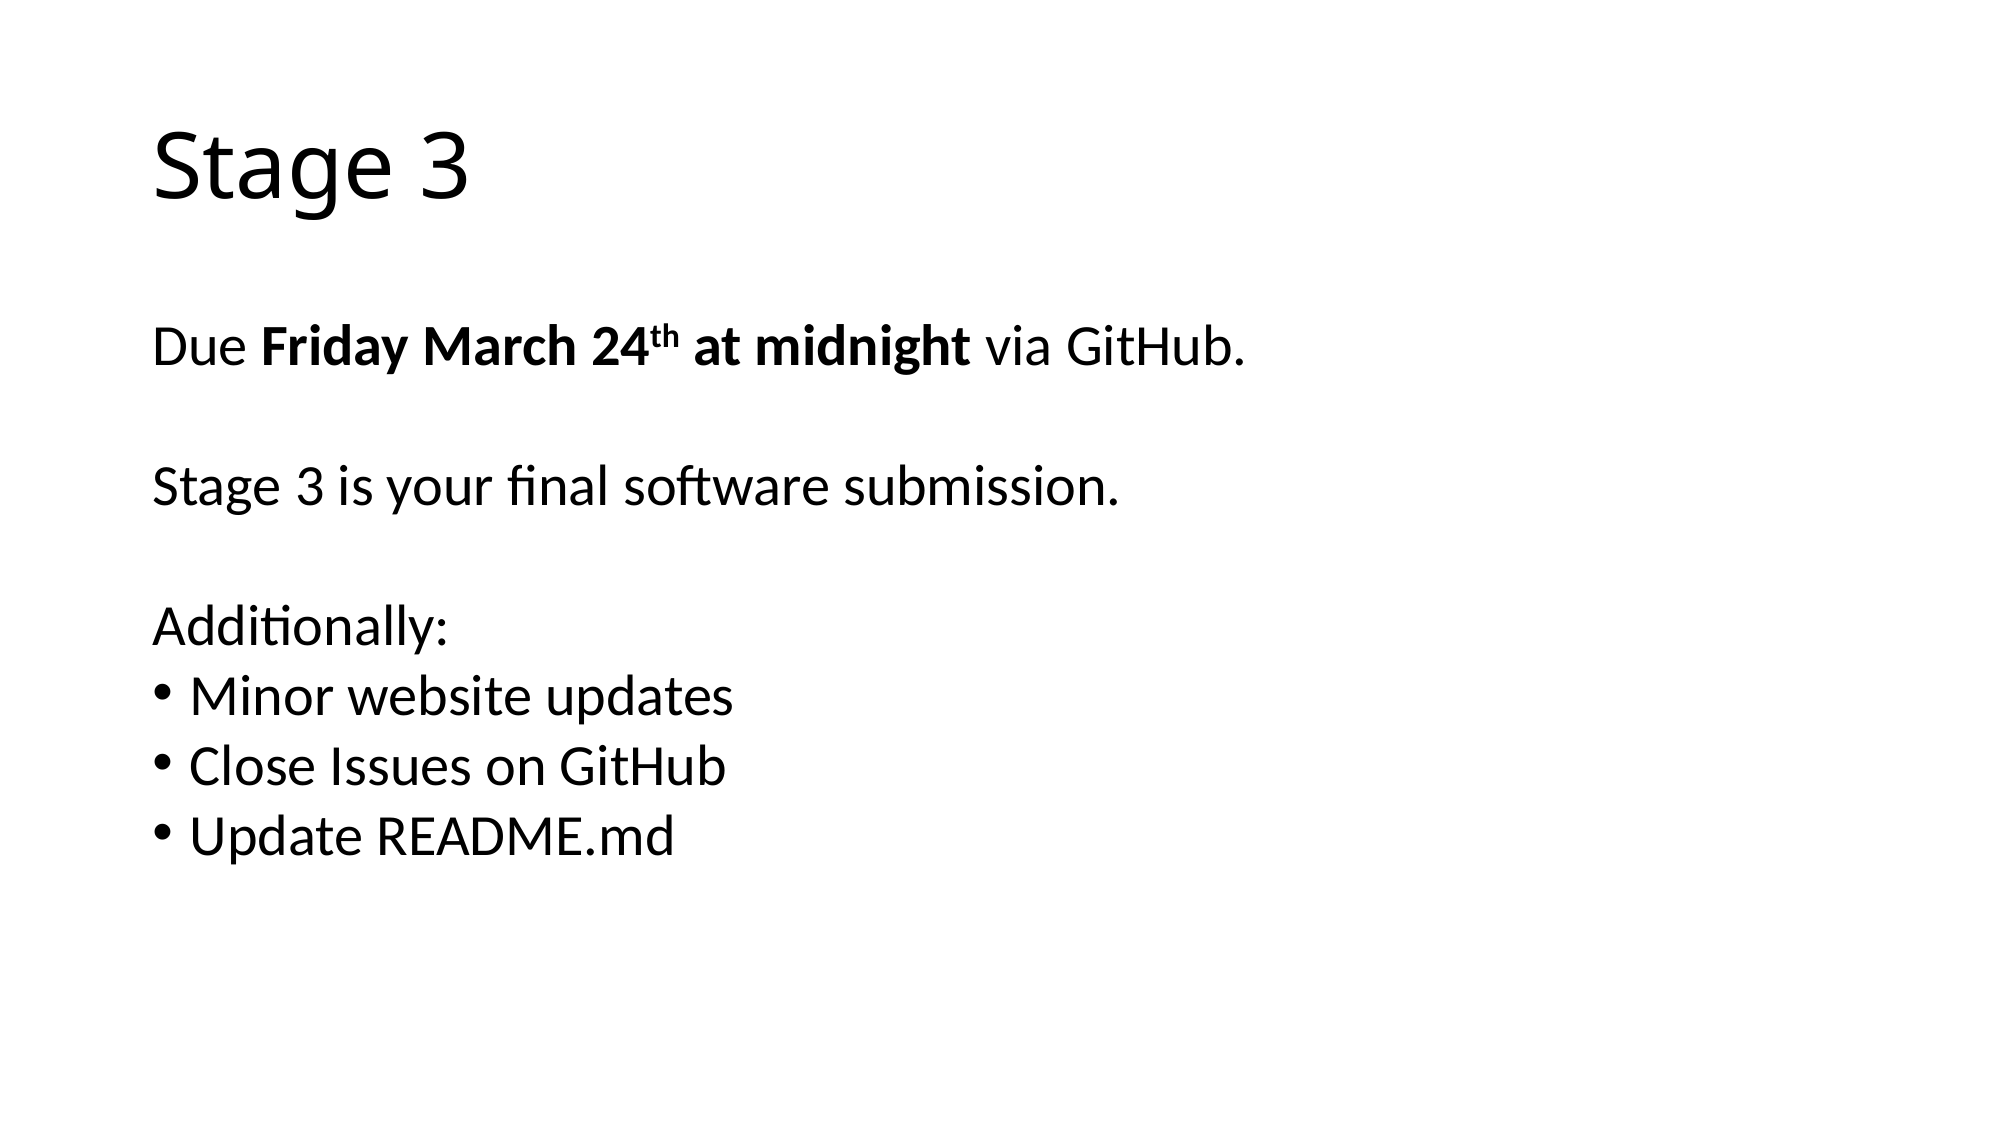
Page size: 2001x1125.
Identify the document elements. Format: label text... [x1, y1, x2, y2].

title Stage 3 [137, 59, 1863, 278]
list Due Friday March 24th at midnight via GitHub. Stage 3 is your final software submission. Additionally: Minor website updates Close Issues on GitHub Update README.md [137, 299, 1863, 1014]
